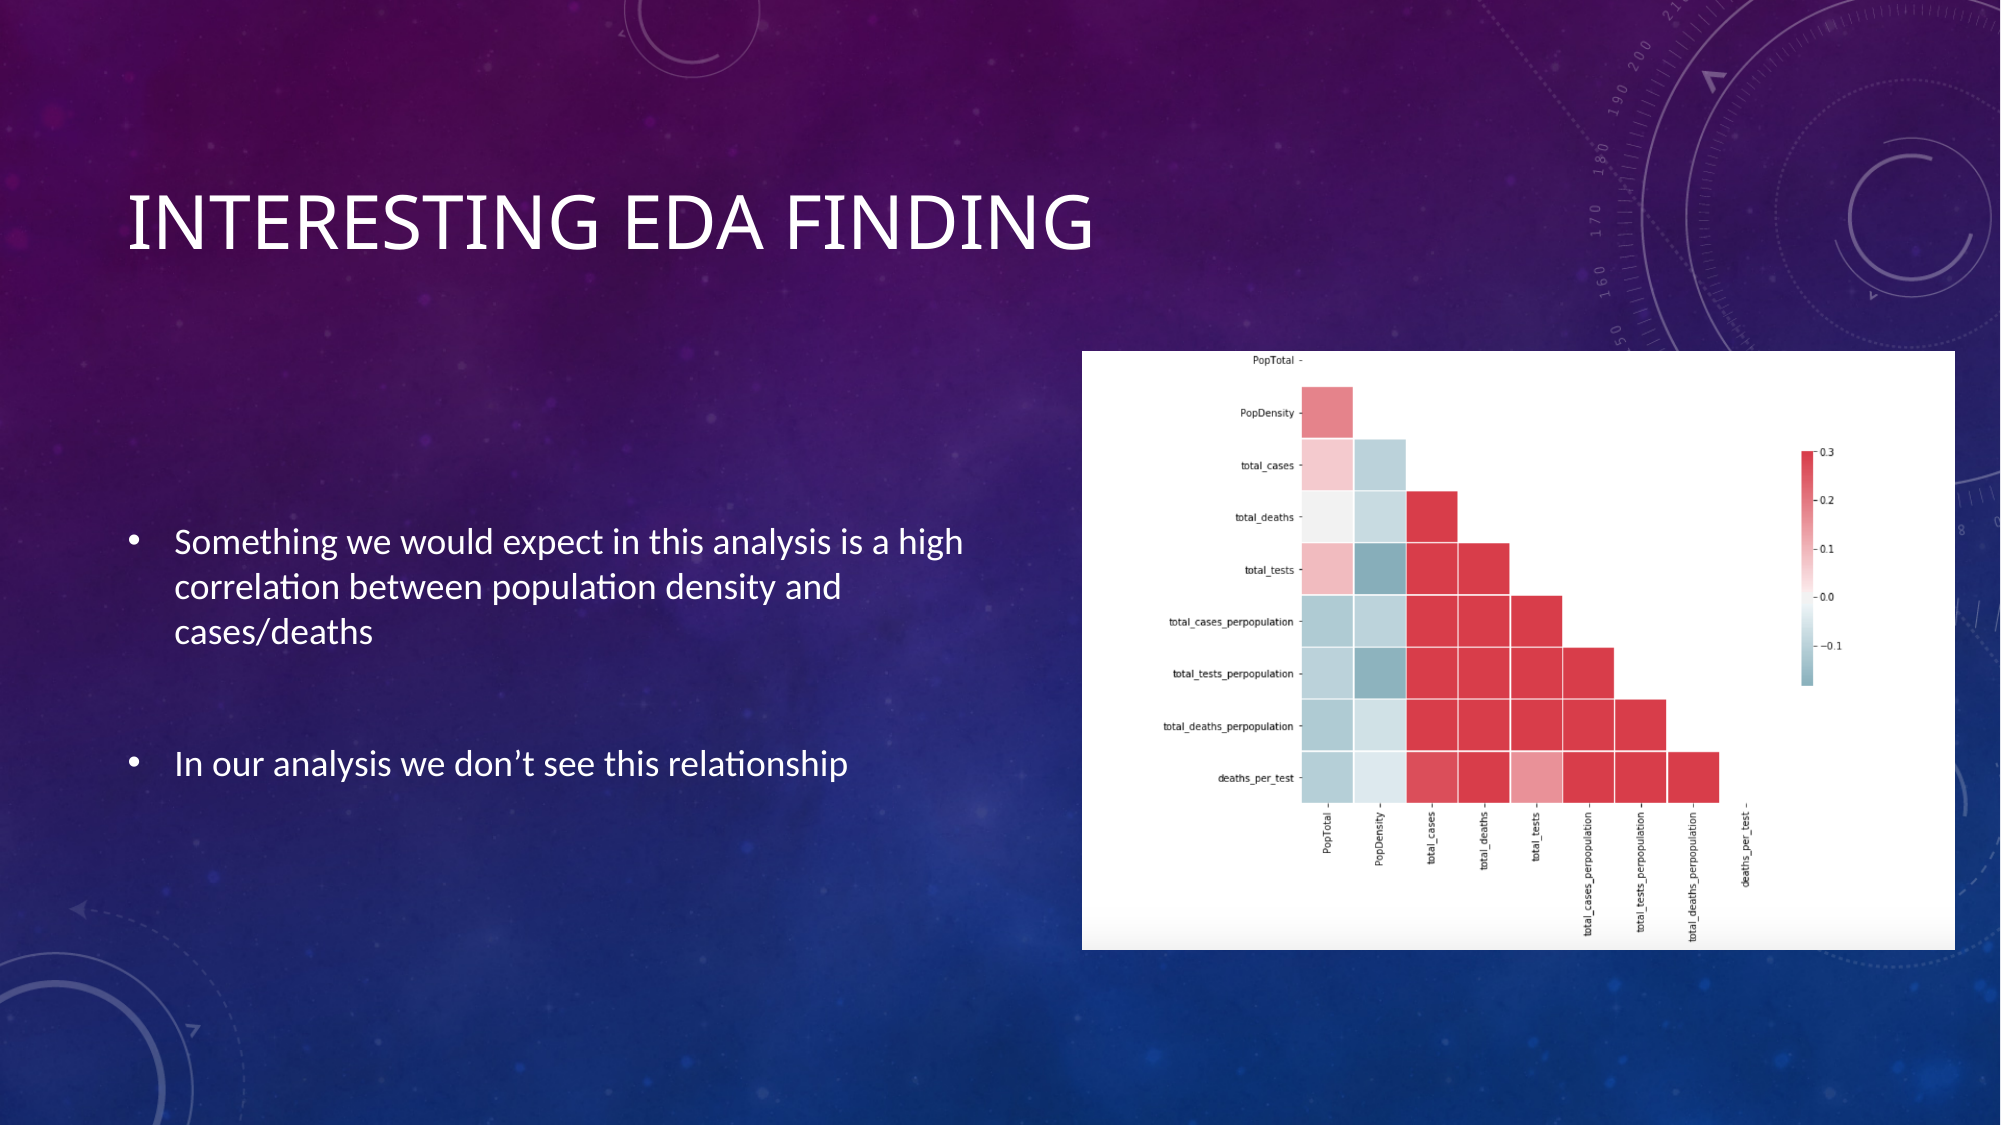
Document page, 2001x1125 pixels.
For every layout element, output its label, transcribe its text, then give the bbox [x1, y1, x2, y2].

list Something we would expect in this analysis is a high correlation between population density and cases/deaths In our analysis we don’t see this relationship [112, 351, 1055, 950]
title Interesting eda finding [112, 99, 1775, 339]
picture [0, 0, 2001, 1125]
